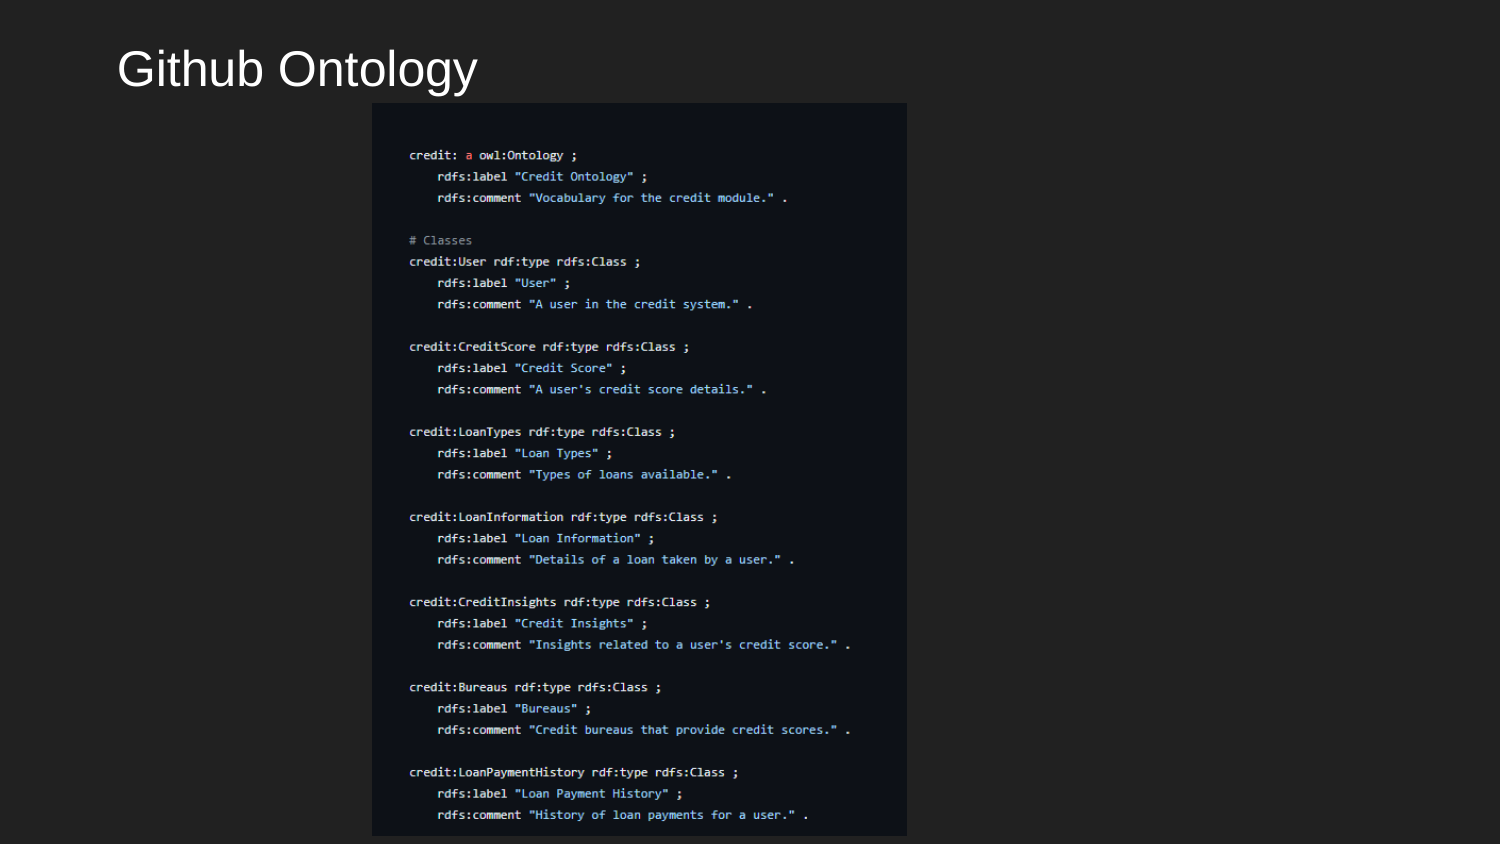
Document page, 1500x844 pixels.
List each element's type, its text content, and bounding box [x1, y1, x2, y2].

title Github Ontology [101, 21, 1257, 112]
picture [372, 103, 908, 836]
